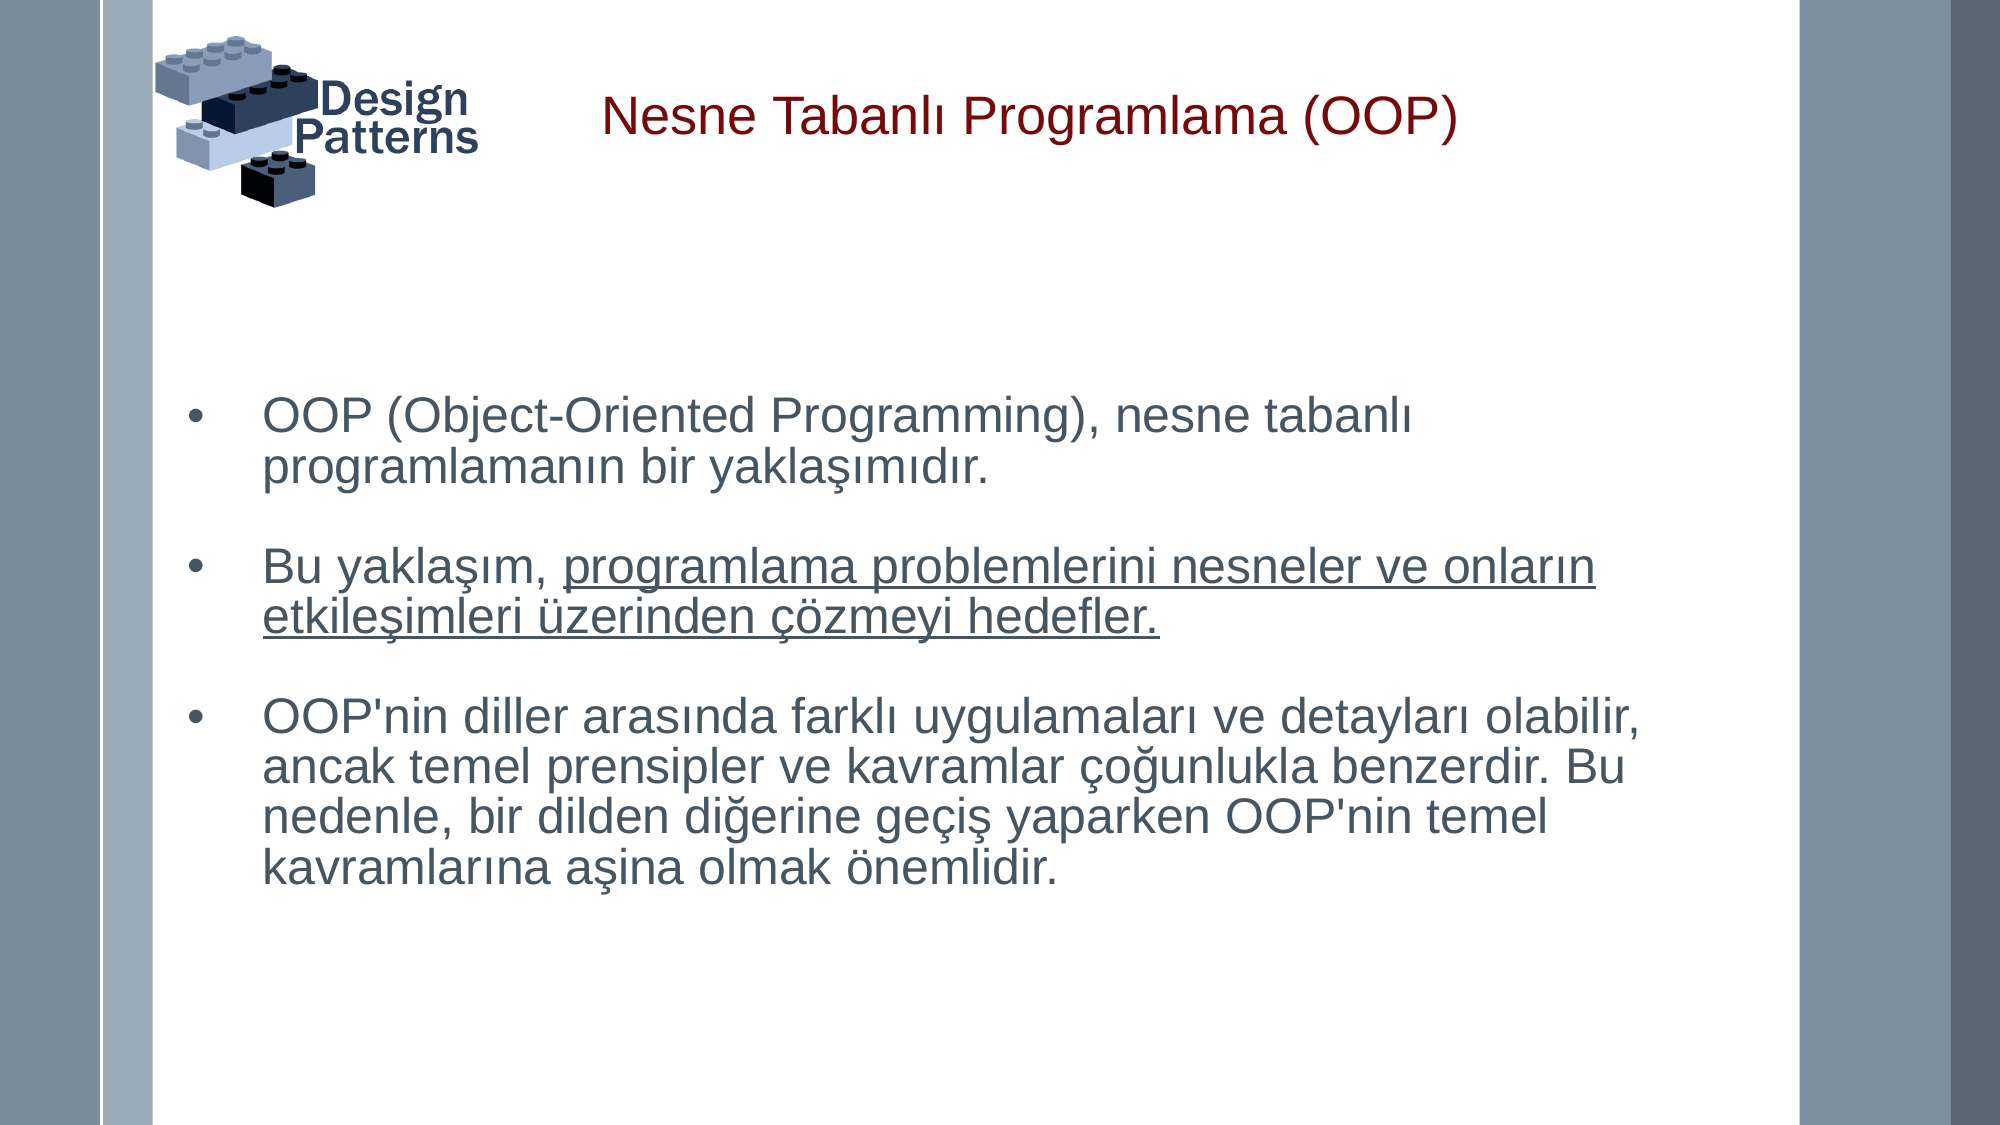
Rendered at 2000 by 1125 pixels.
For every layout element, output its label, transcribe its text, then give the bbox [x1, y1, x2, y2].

picture [152, 36, 480, 209]
text_box Nesne Tabanlı Programlama (OOP) [586, 83, 1591, 161]
text_box OOP (Object-Oriented Programming), nesne tabanlı programlamanın bir yaklaşımıdır. Bu yaklaşım, programlama problemlerini nesneler ve onların etkileşimleri üzerinden çözmeyi hedefler. OOP'nin diller arasında farklı uygulamaları ve detayları olabilir, ancak temel prensipler ve kavramlar çoğunlukla benzerdir. Bu nedenle, bir dilden diğerine geçiş yaparken OOP'nin temel kavramlarına aşina olmak önemlidir. [172, 385, 1771, 1000]
